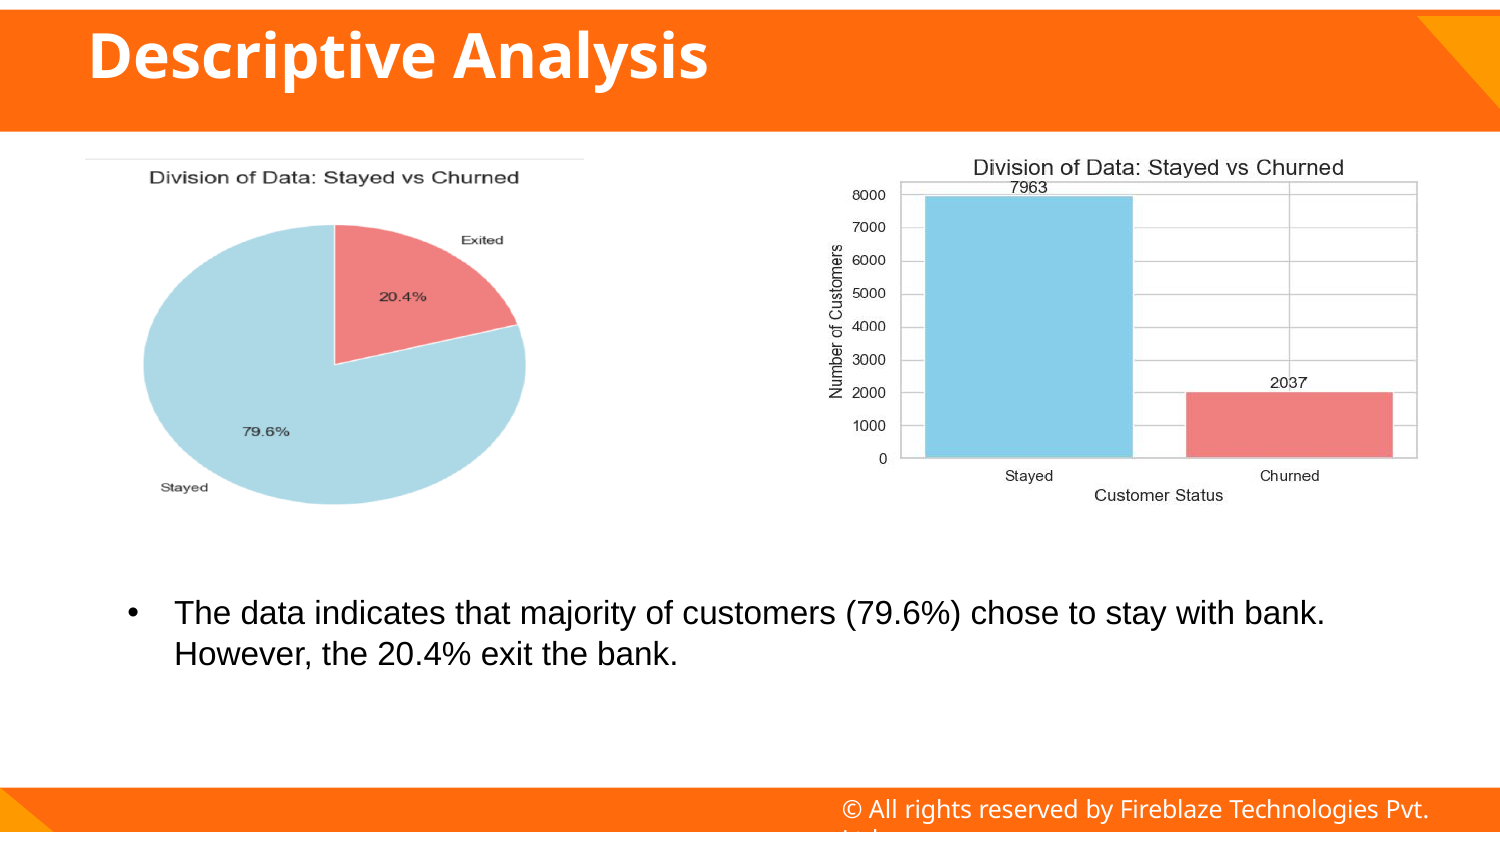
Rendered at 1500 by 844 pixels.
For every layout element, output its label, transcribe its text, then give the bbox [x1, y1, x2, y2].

text_box [0, 9, 1500, 132]
text_box The data indicates that majority of customers (79.6%) chose to stay with bank. However, the 20.4% exit the bank. [112, 584, 1417, 679]
title Descriptive Analysis [85, 13, 1415, 167]
picture [85, 158, 585, 520]
text_box [1416, 16, 1500, 109]
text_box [0, 787, 1500, 833]
picture [812, 142, 1436, 520]
